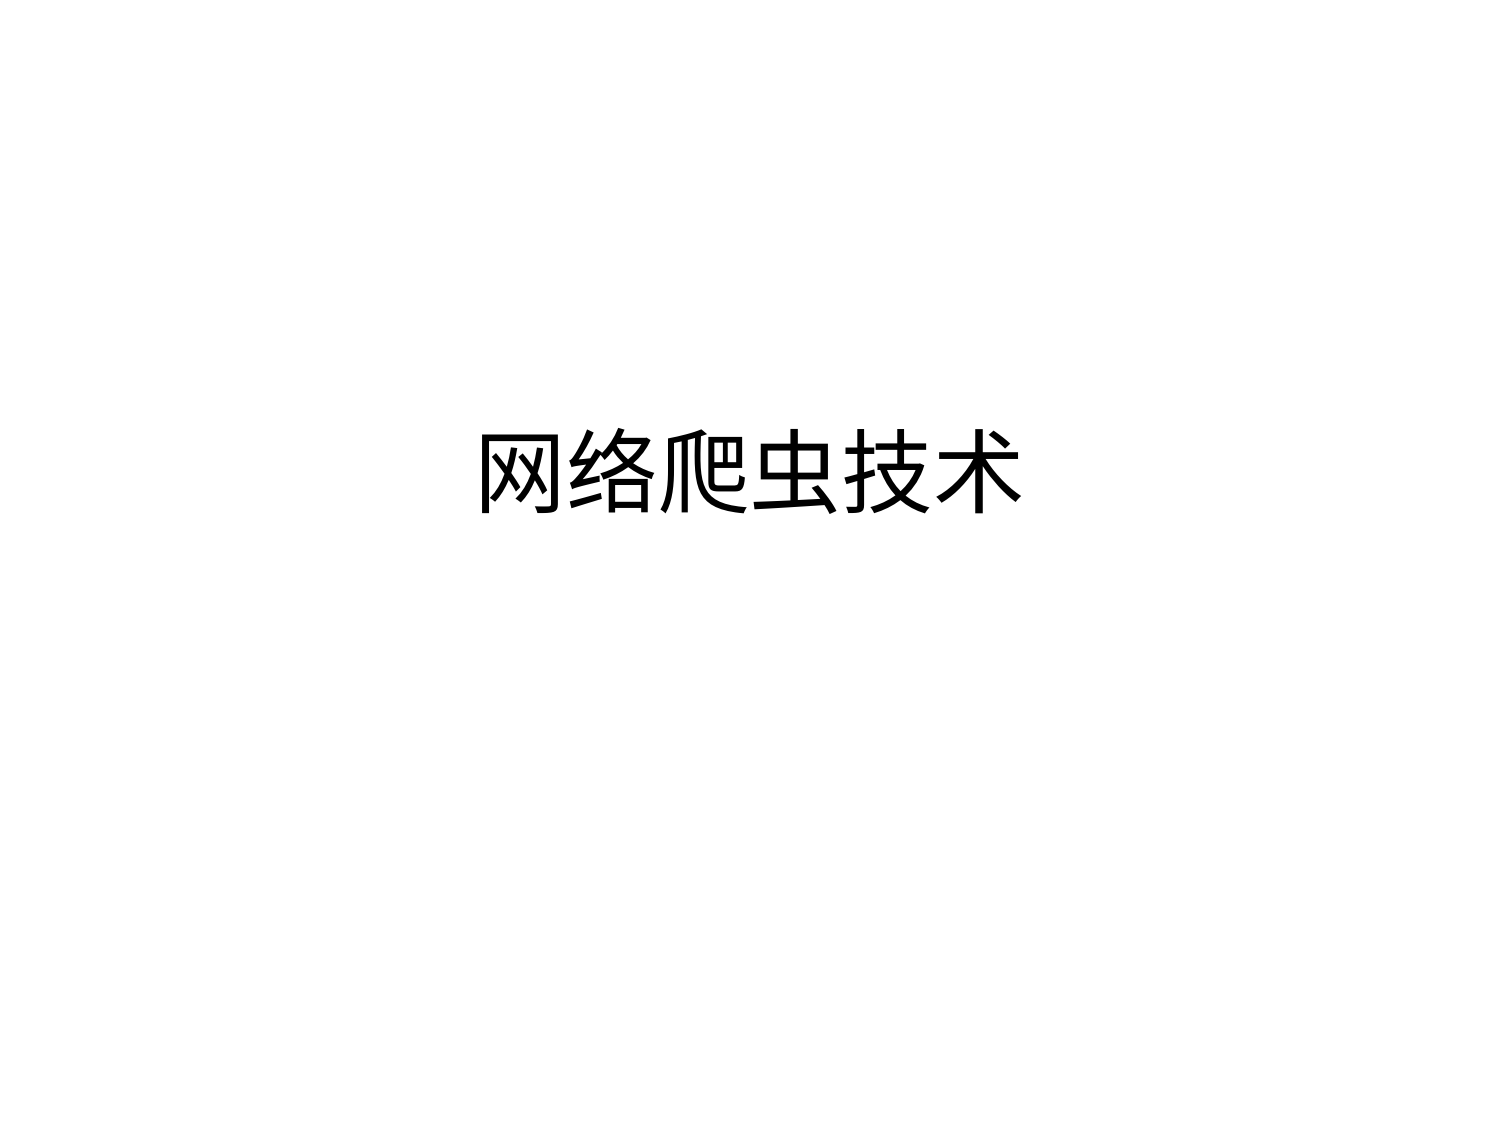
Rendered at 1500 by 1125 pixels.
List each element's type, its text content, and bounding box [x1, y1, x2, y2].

title 网络爬虫技术 [112, 349, 1388, 591]
